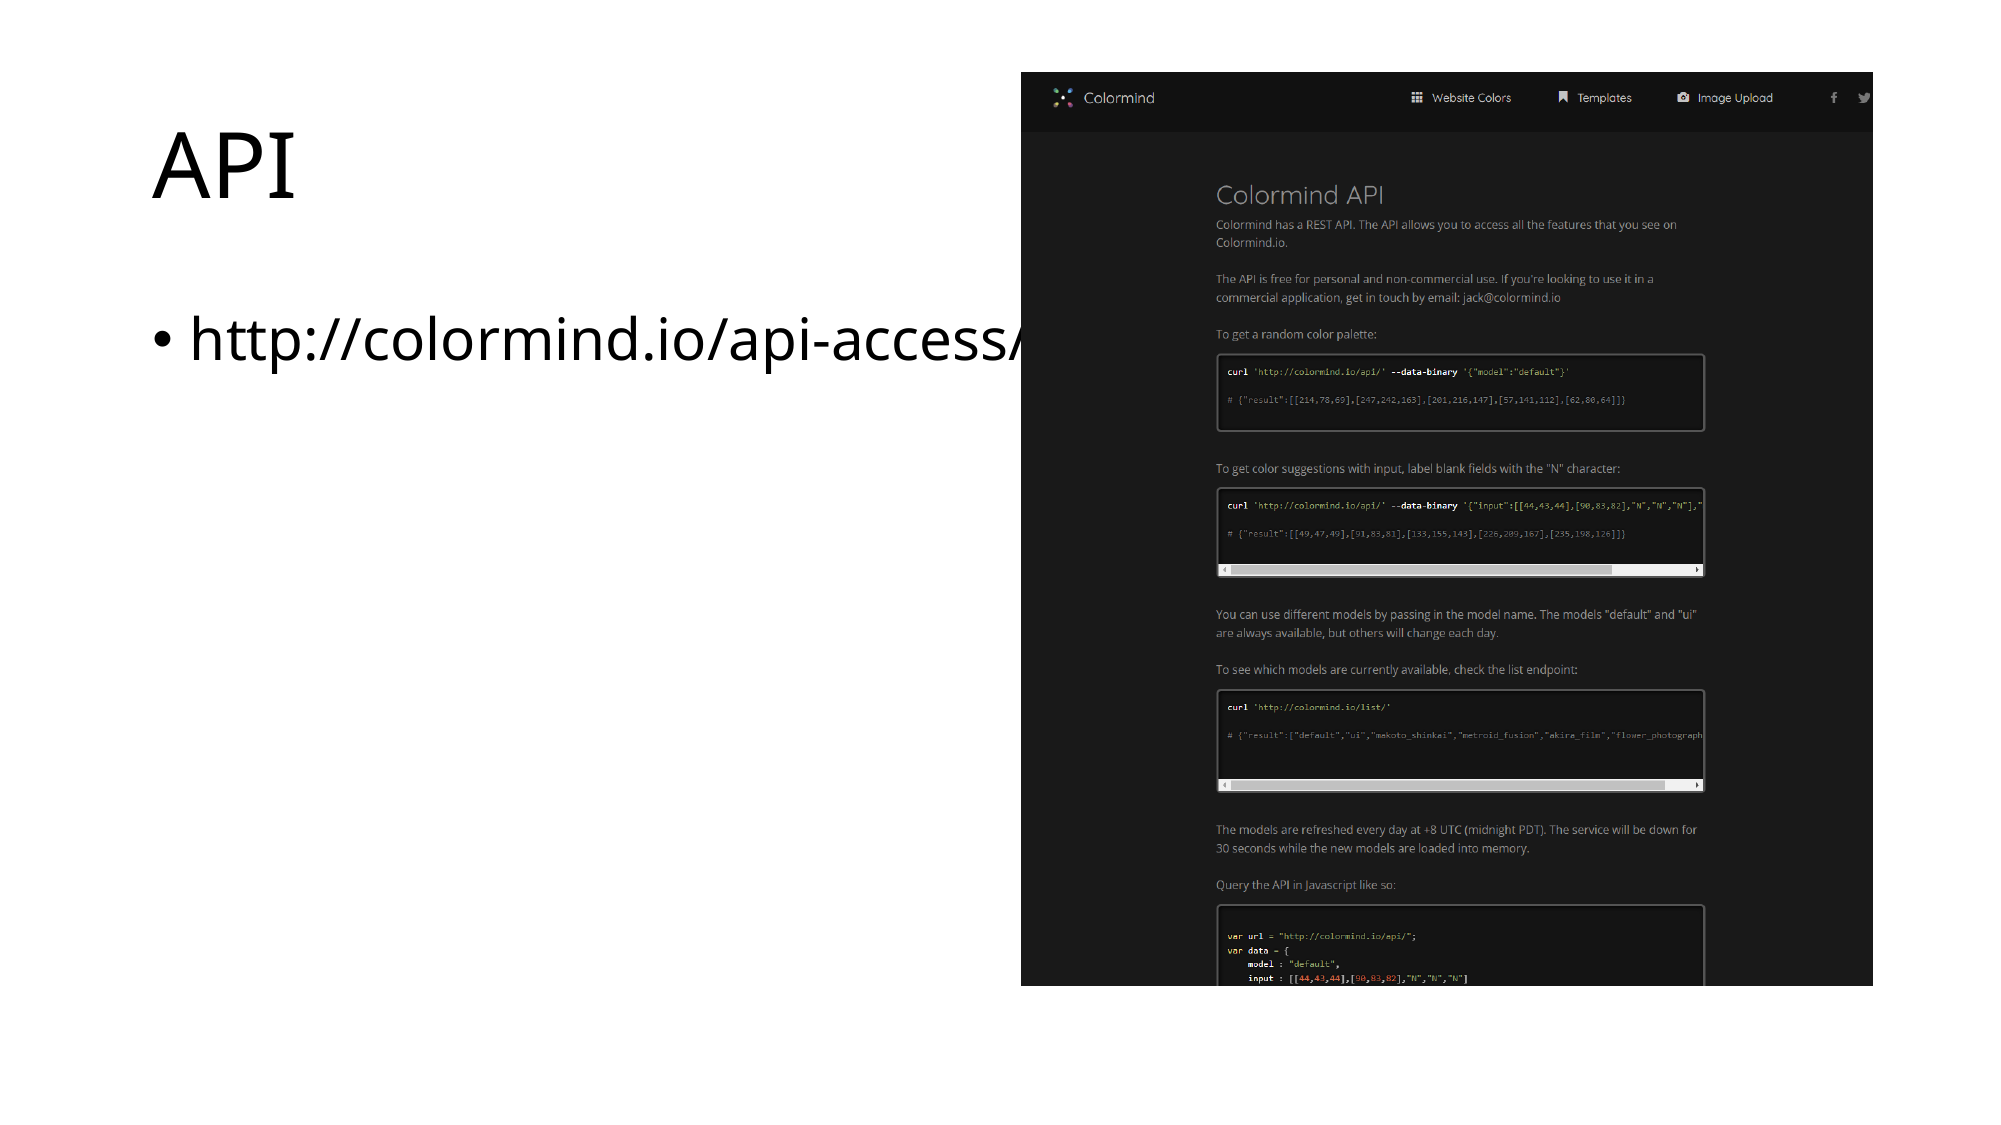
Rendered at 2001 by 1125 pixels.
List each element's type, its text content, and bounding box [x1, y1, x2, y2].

picture [1020, 72, 1873, 986]
list http://colormind.io/api-access/ [137, 302, 1863, 1017]
title API [137, 59, 1863, 278]
